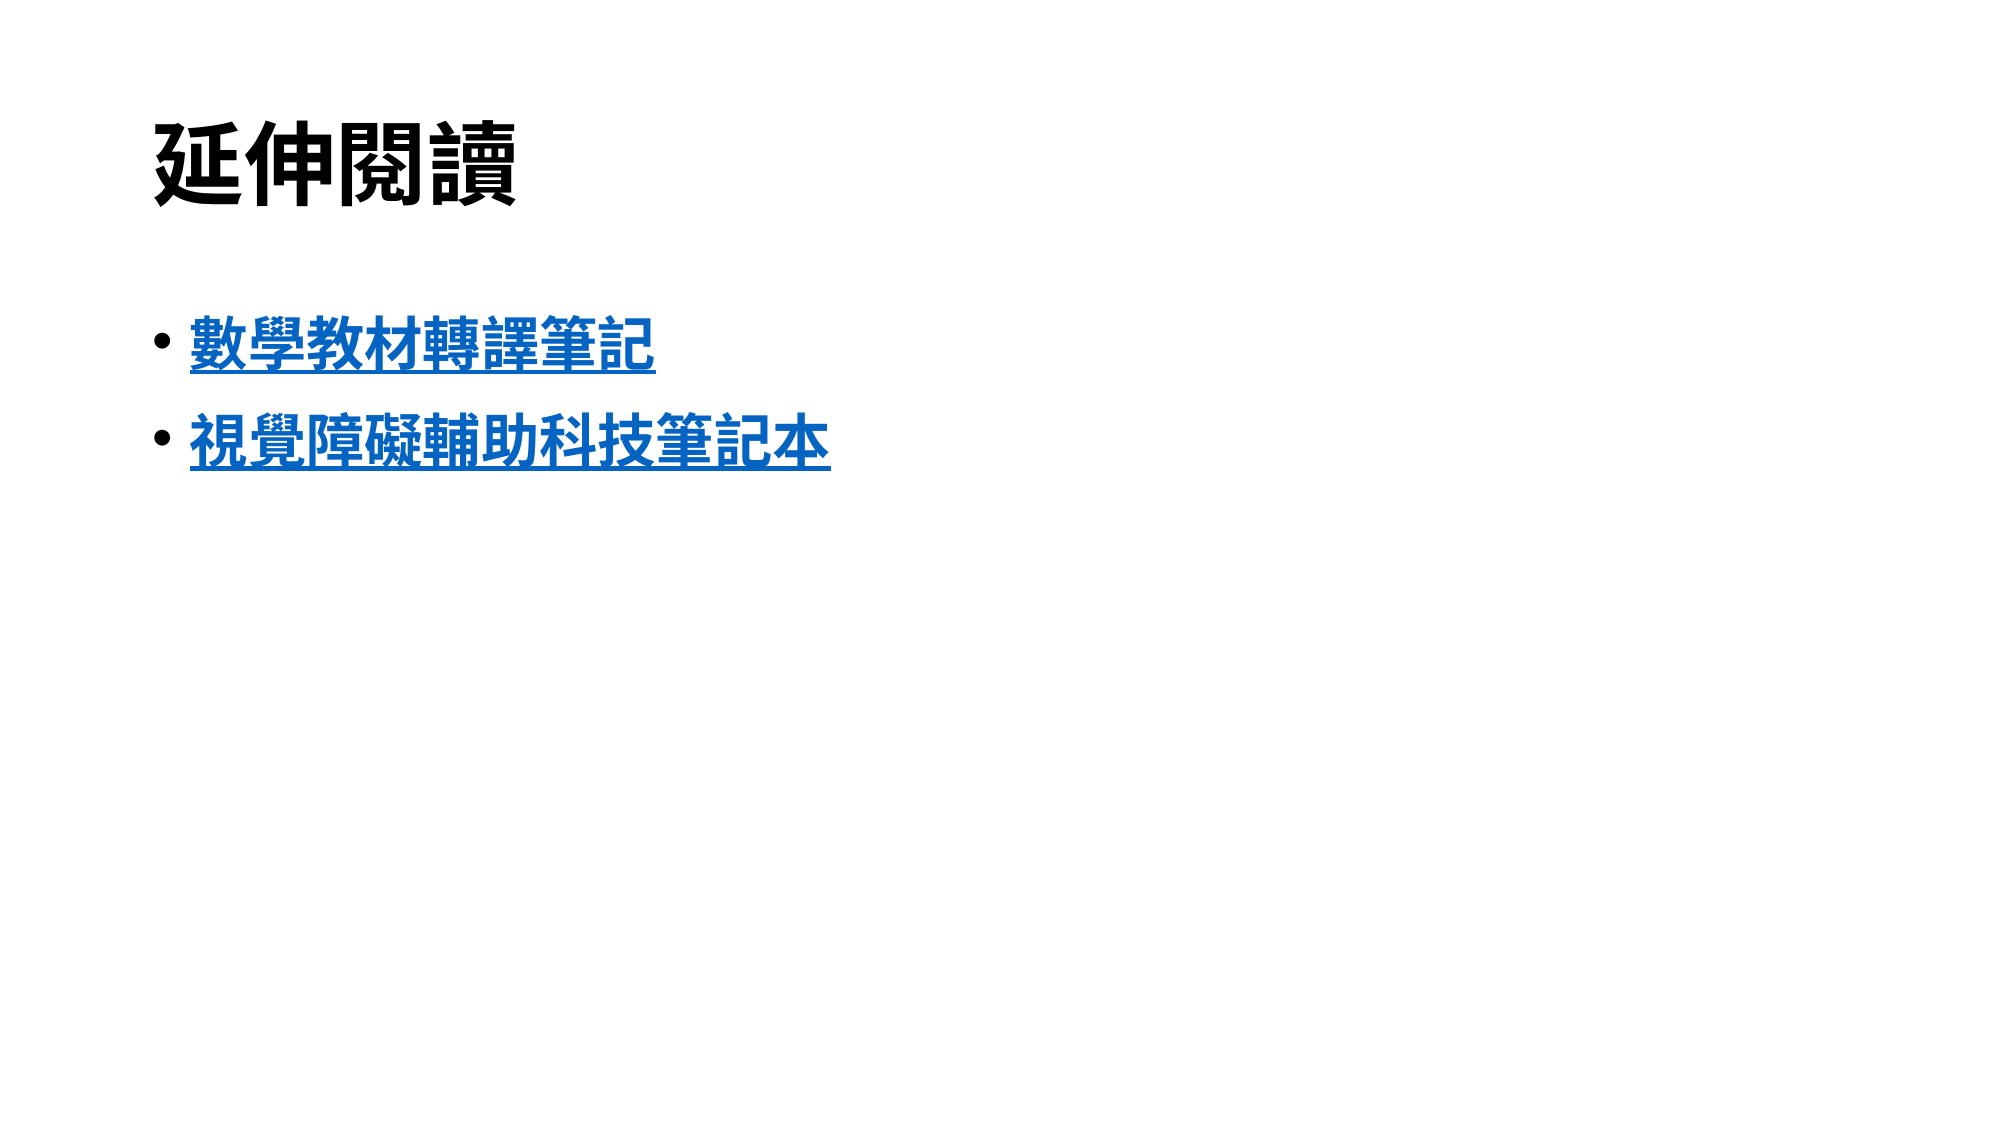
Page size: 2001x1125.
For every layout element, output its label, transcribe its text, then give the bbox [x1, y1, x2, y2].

title 延伸閱讀 [137, 59, 1863, 278]
list 數學教材轉譯筆記 視覺障礙輔助科技筆記本 [137, 299, 1863, 1014]
